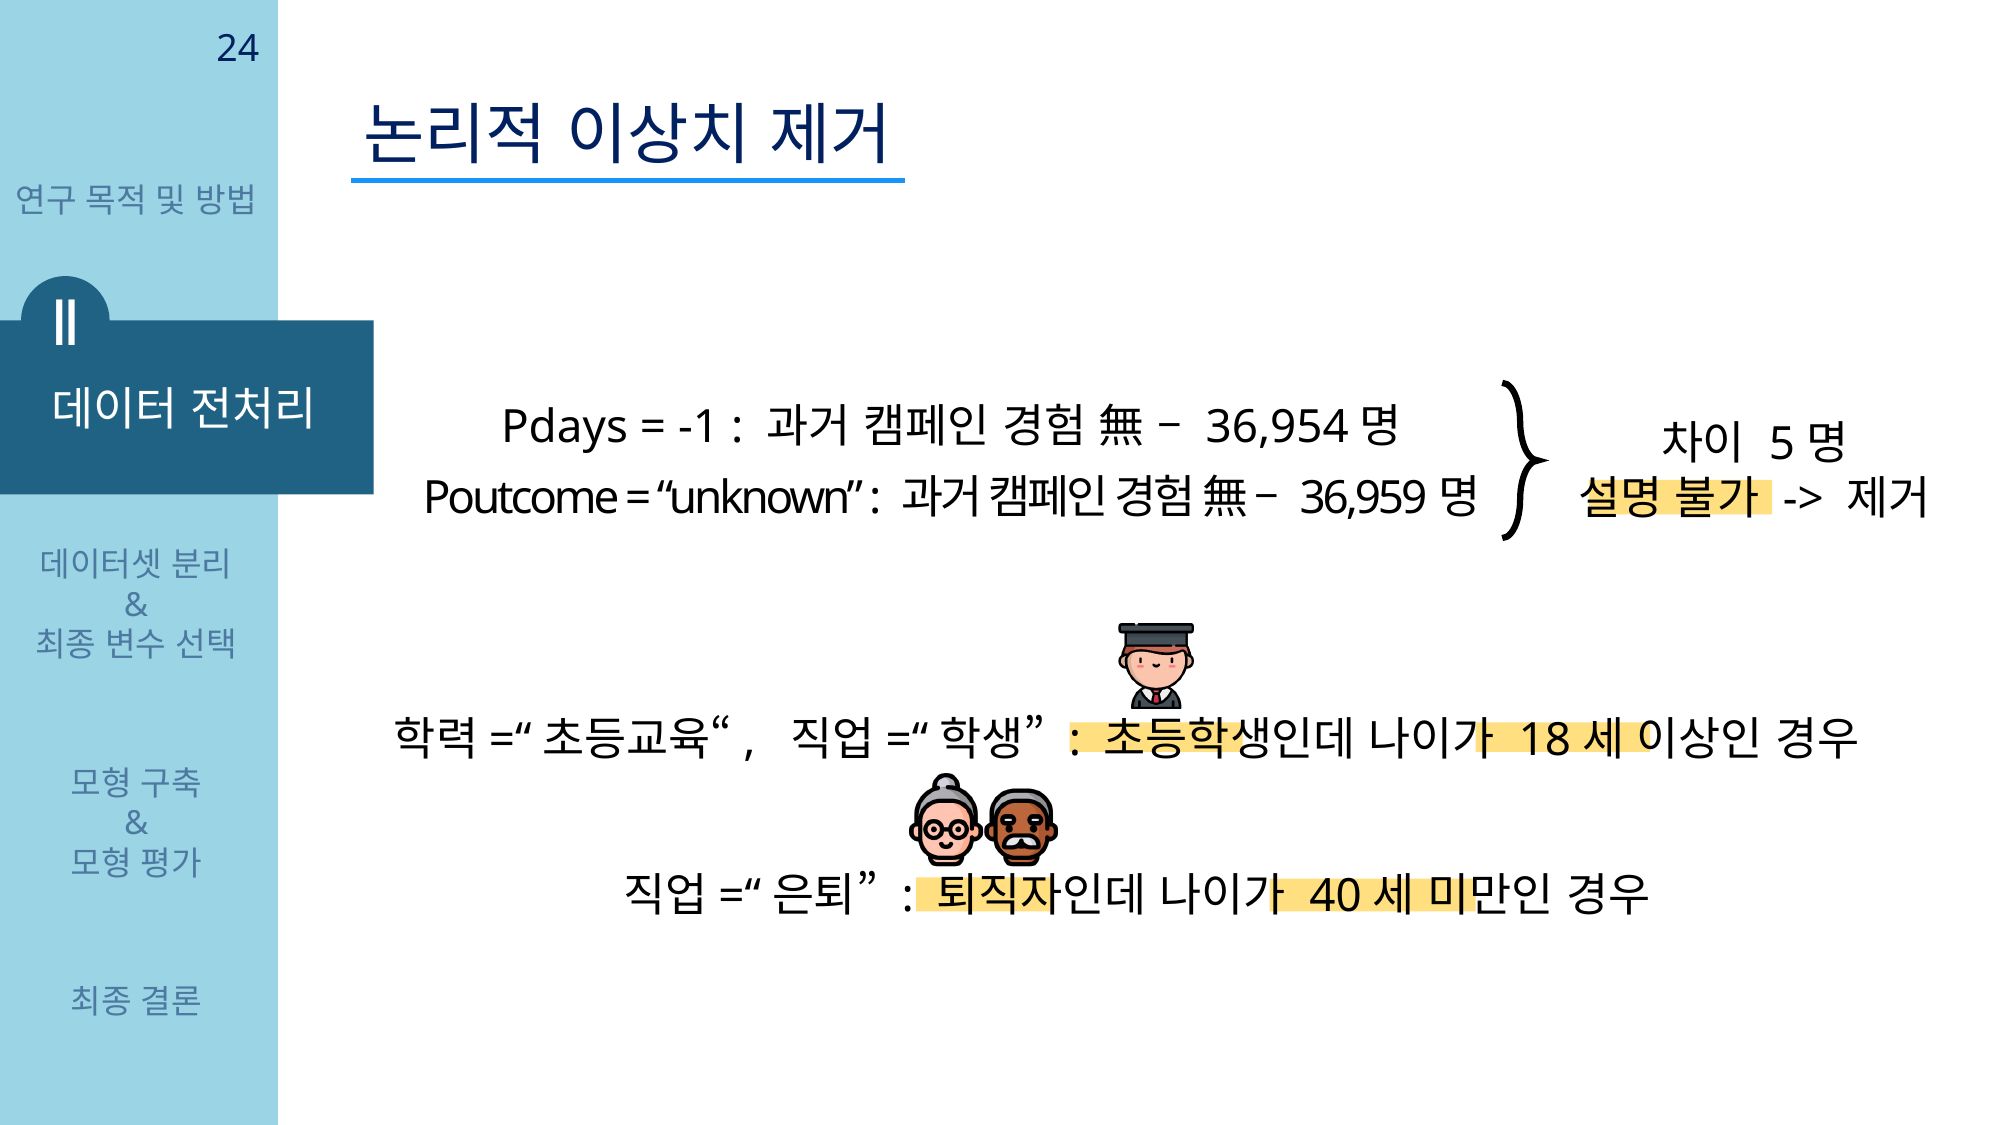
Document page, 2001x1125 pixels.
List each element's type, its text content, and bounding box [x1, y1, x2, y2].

text_box [0, 496, 279, 1125]
text_box 논리적 이상치 제거 [348, 84, 908, 180]
text_box 직업=“은퇴” : 퇴직자인데 나이가 40세 미만인 경우 [584, 858, 1691, 928]
text_box 차이 5명 설명 불가 -> 제거 [1563, 406, 1946, 531]
text_box Poutcome = “unknown” : 과거 캠페인 경험 無 – 36,959명 [408, 460, 1496, 531]
text_box Ⅱ [19, 274, 111, 366]
text_box 24 [201, 16, 275, 76]
text_box 연구 목적 및 방법 [0, 171, 272, 227]
text_box 데이터 전처리 [0, 319, 375, 496]
text_box 데이터셋 분리 & 최종 변수 선택 [20, 535, 252, 671]
picture [909, 745, 1058, 894]
text_box Pdays = -1 : 과거 캠페인 경험 無 – 36,954명 [486, 389, 1417, 460]
text_box 모형 구축 & 모형 평가 [55, 754, 217, 889]
text_box [0, 0, 279, 319]
text_box 최종 결론 [55, 973, 217, 1028]
picture [1113, 623, 1199, 709]
text_box 학력=“초등교육“, 직업=“학생” : 초등학생인데 나이가 18세 이상인 경우 [379, 701, 1900, 772]
text_box [1502, 382, 1540, 539]
